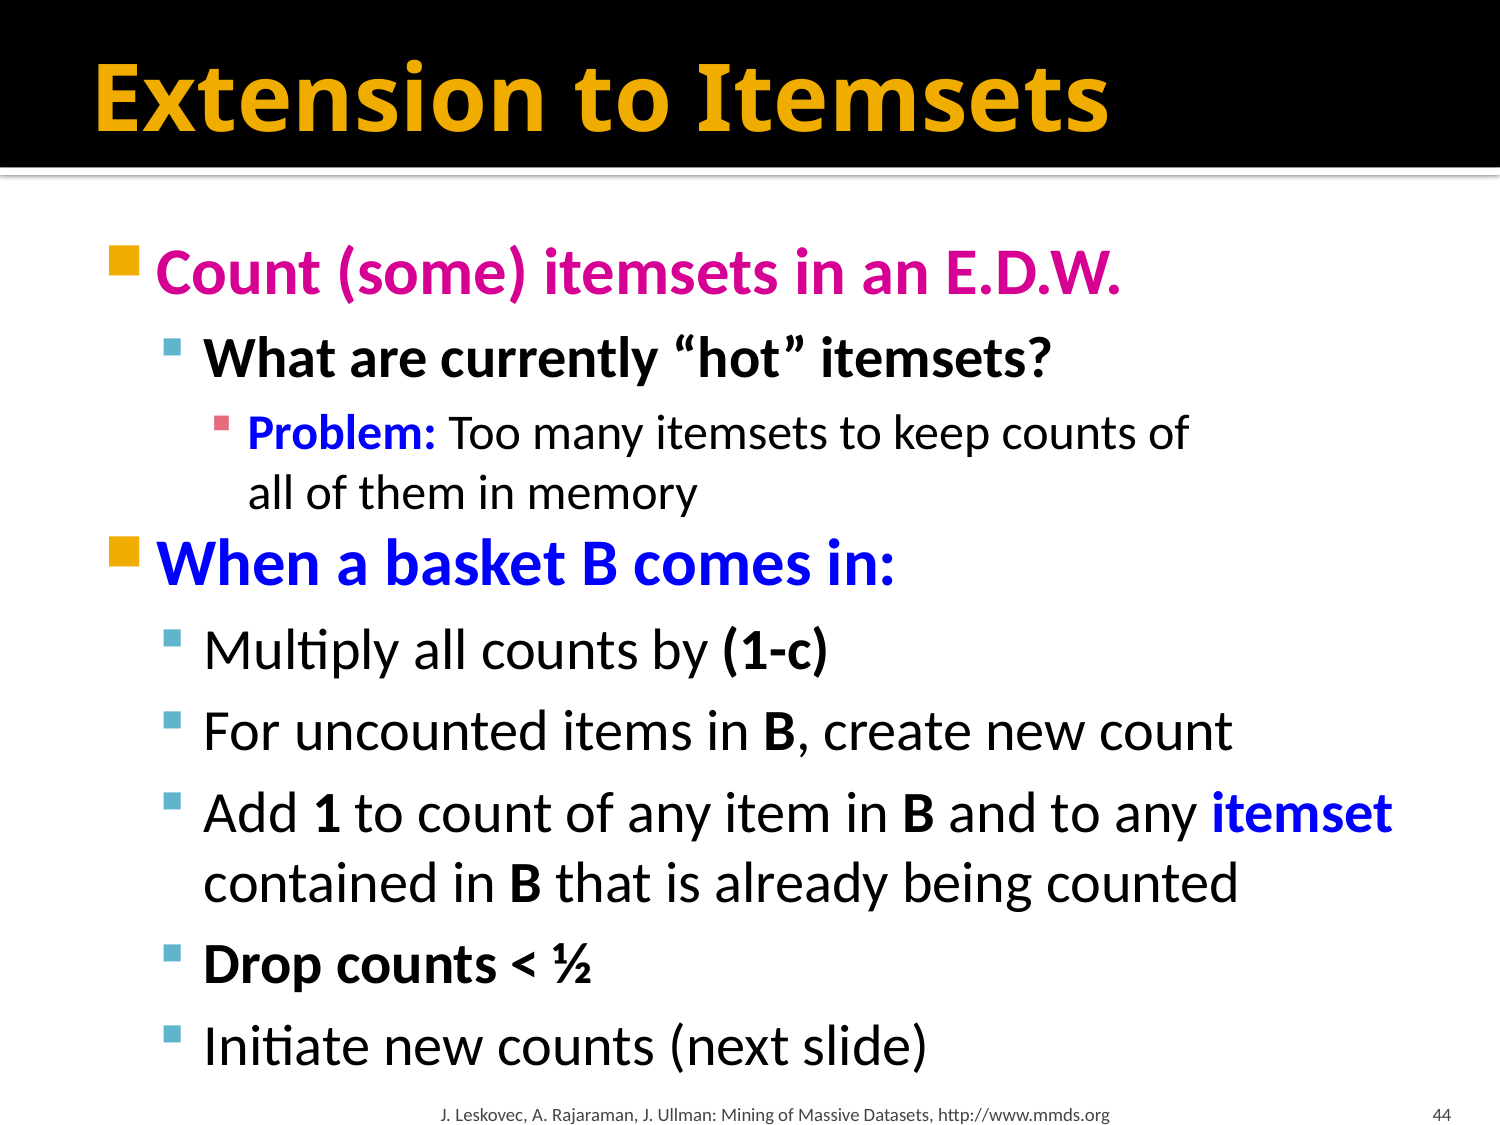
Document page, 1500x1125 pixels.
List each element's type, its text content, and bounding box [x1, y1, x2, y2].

footer J. Leskovec, A. Rajaraman, J. Ullman: Mining of Massive Datasets, http://www.mmds.org [433, 1080, 1337, 1125]
slide_number 44 [1345, 1080, 1467, 1125]
list Count (some) itemsets in an E.D.W. What are currently “hot” itemsets? Problem: Too many itemsets to keep counts of all of them in memory When a basket B comes in: Multiply all counts by (1-c) For uncounted items in B, create new count Add 1 to count of any item in B and to any itemset contained in B that is already being counted Drop counts < ½ Initiate new counts (next slide) [75, 212, 1488, 1113]
title Extension to Itemsets [75, 12, 1425, 175]
